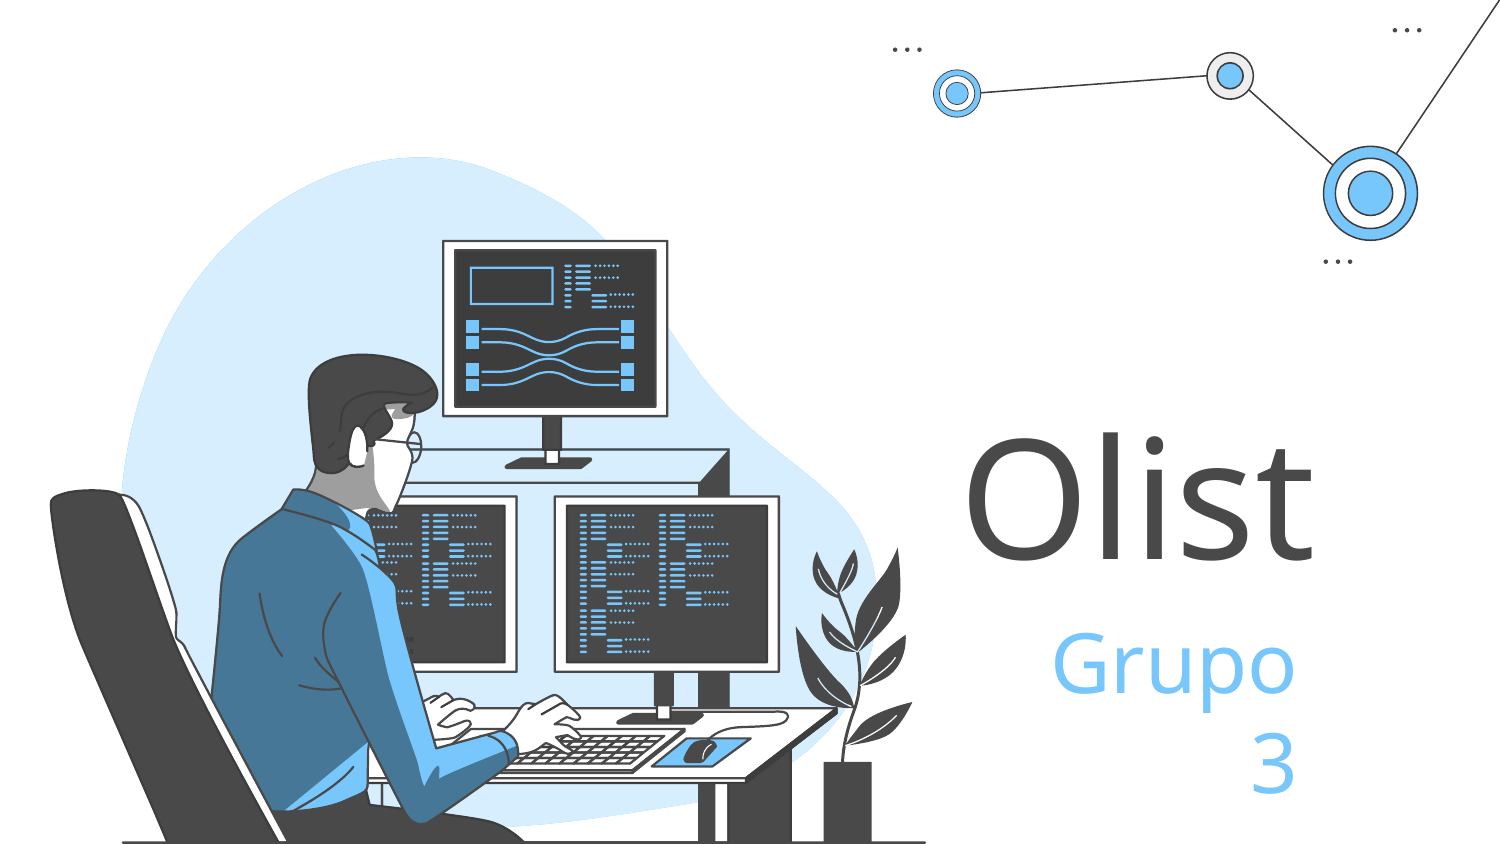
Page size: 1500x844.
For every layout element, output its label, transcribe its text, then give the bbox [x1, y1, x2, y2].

subtitle Grupo 3 [1001, 595, 1314, 743]
title Olist [932, 313, 1331, 608]
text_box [49, 157, 927, 844]
